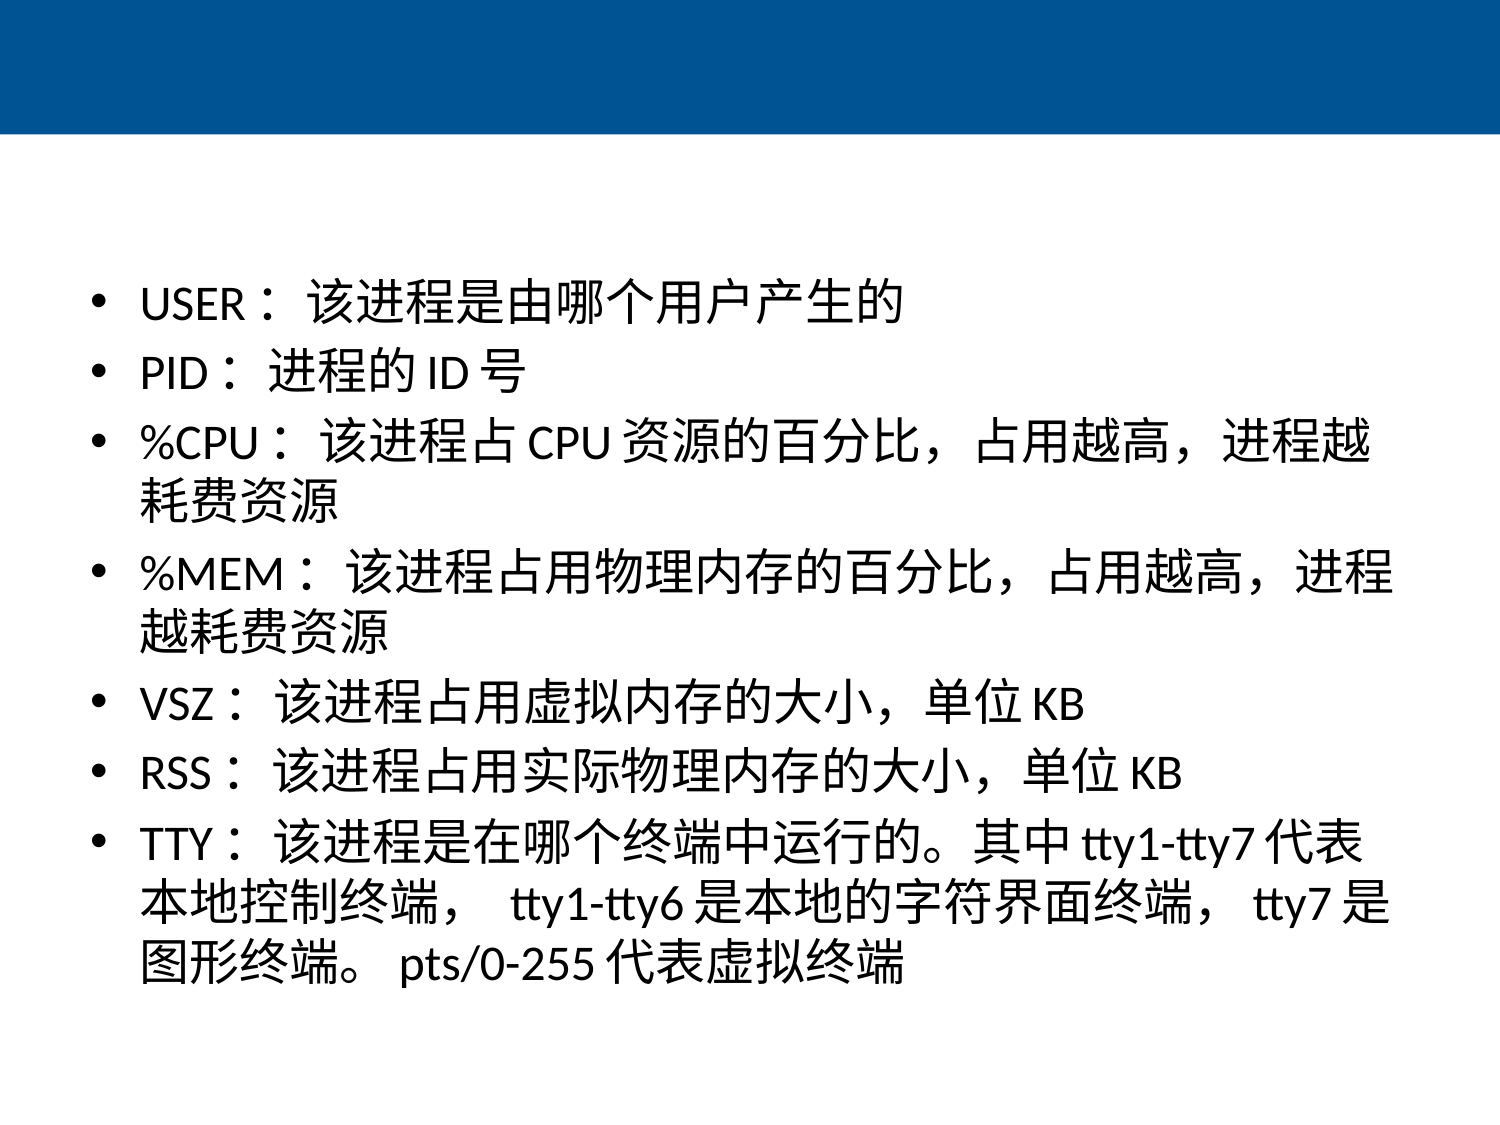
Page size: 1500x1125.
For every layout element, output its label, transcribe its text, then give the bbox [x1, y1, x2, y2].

list USER：该进程是由哪个用户产生的 PID：进程的ID号 %CPU：该进程占CPU资源的百分比，占用越高，进程越耗费资源 %MEM：该进程占用物理内存的百分比，占用越高，进程越耗费资源 VSZ：该进程占用虚拟内存的大小，单位KB RSS：该进程占用实际物理内存的大小，单位KB TTY：该进程是在哪个终端中运行的。其中tty1-tty7代表本地控制终端， tty1-tty6是本地的字符界面终端，tty7是图形终端。pts/0-255代表虚拟终端 [75, 262, 1425, 1005]
